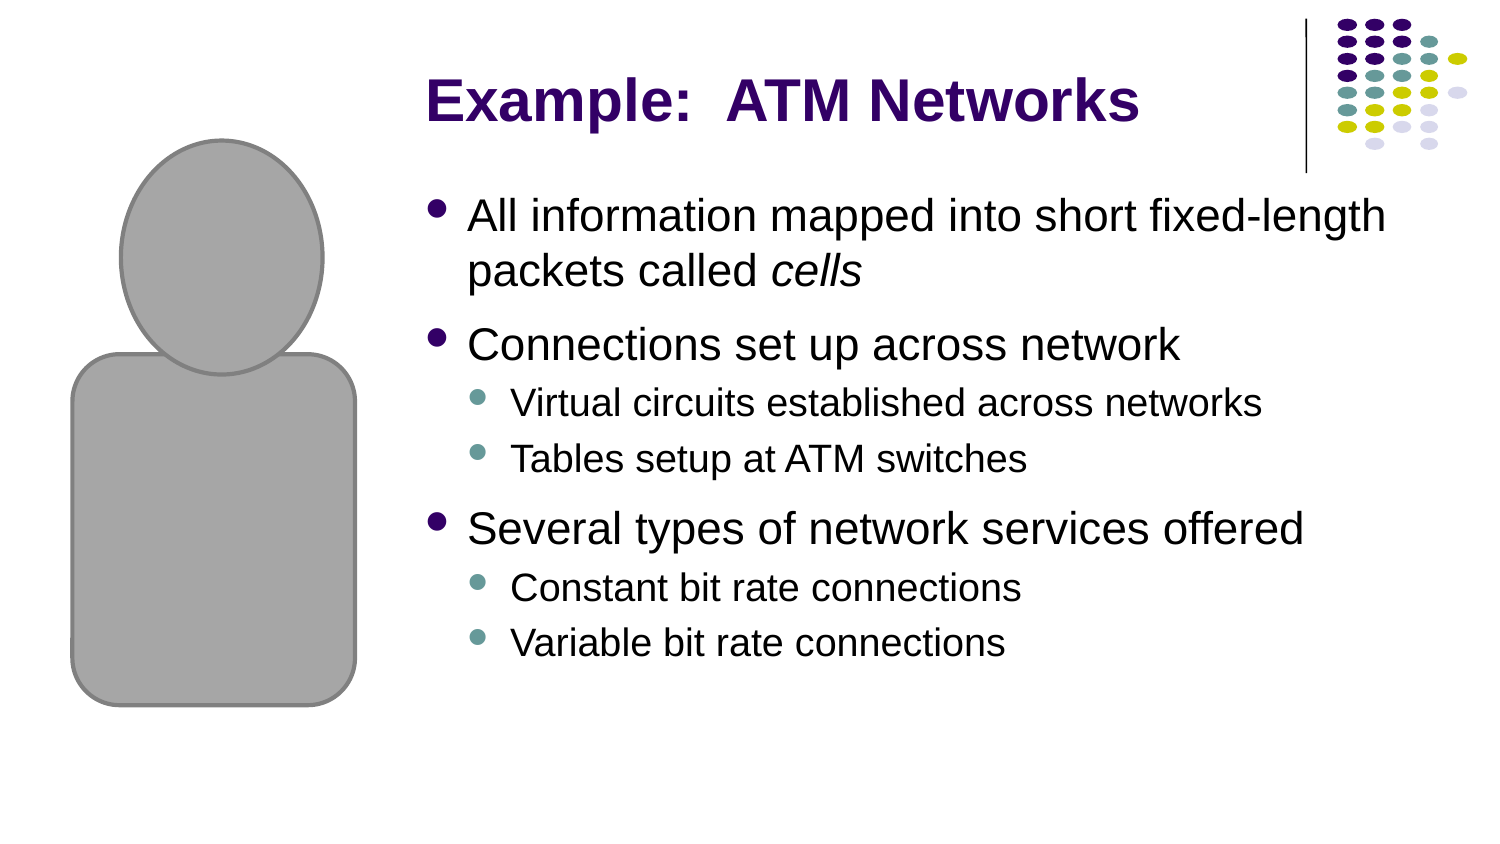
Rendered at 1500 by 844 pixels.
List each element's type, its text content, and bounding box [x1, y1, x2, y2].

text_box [72, 140, 356, 706]
title Example: ATM Networks [410, 15, 1313, 141]
list All information mapped into short fixed-length packets called cells Connections set up across network Virtual circuits established across networks Tables setup at ATM switches Several types of network services offered Constant bit rate connections Variable bit rate connections [410, 178, 1425, 706]
